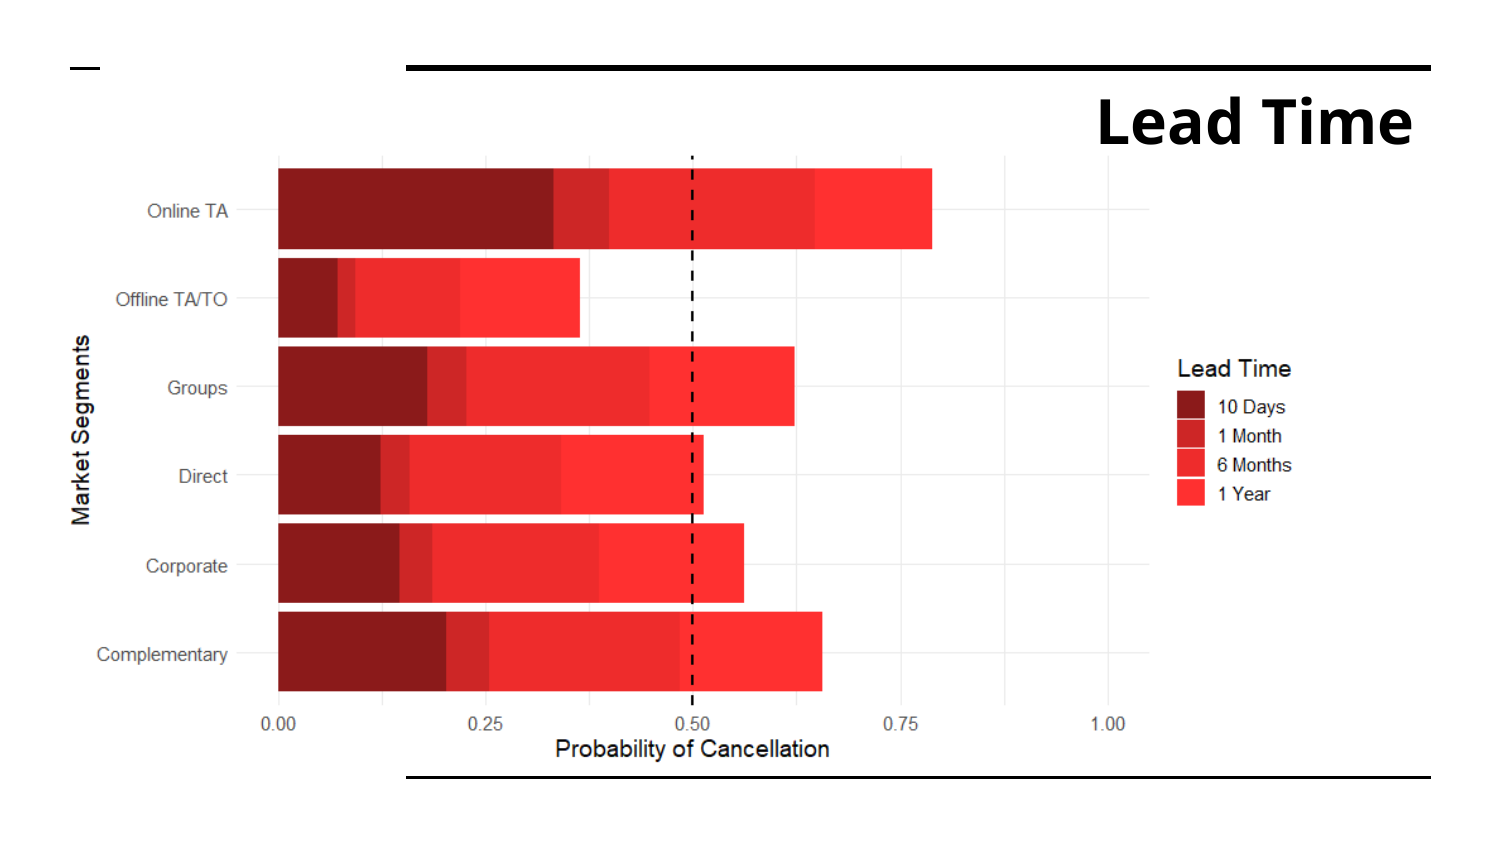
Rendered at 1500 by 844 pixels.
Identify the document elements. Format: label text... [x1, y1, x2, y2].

picture [60, 146, 1311, 771]
title Lead Time [407, 66, 1430, 171]
